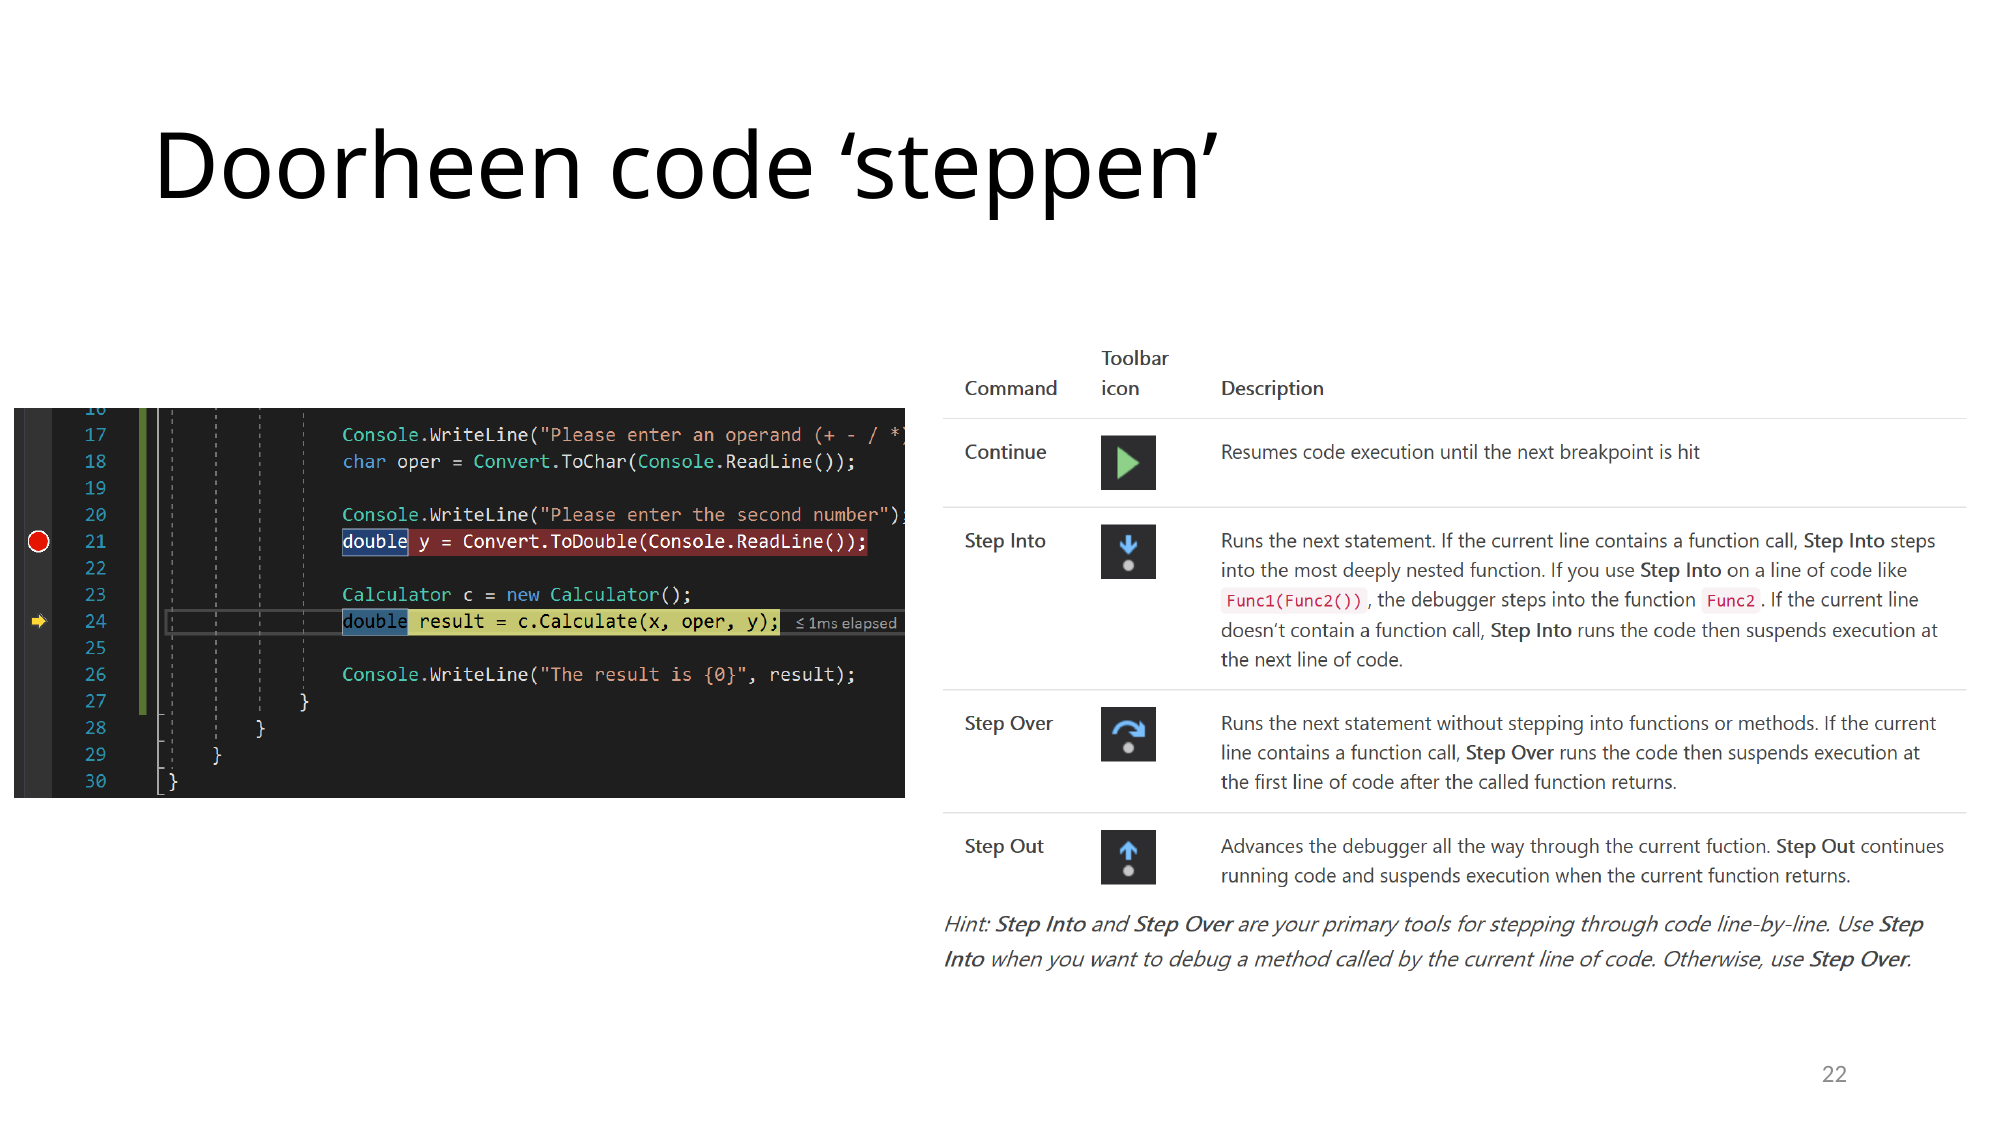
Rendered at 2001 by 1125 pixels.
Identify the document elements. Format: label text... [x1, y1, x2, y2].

slide_number 22 [1412, 1042, 1863, 1103]
picture [905, 330, 1975, 990]
title Doorheen code ‘steppen’ [137, 59, 1863, 278]
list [14, 408, 905, 798]
